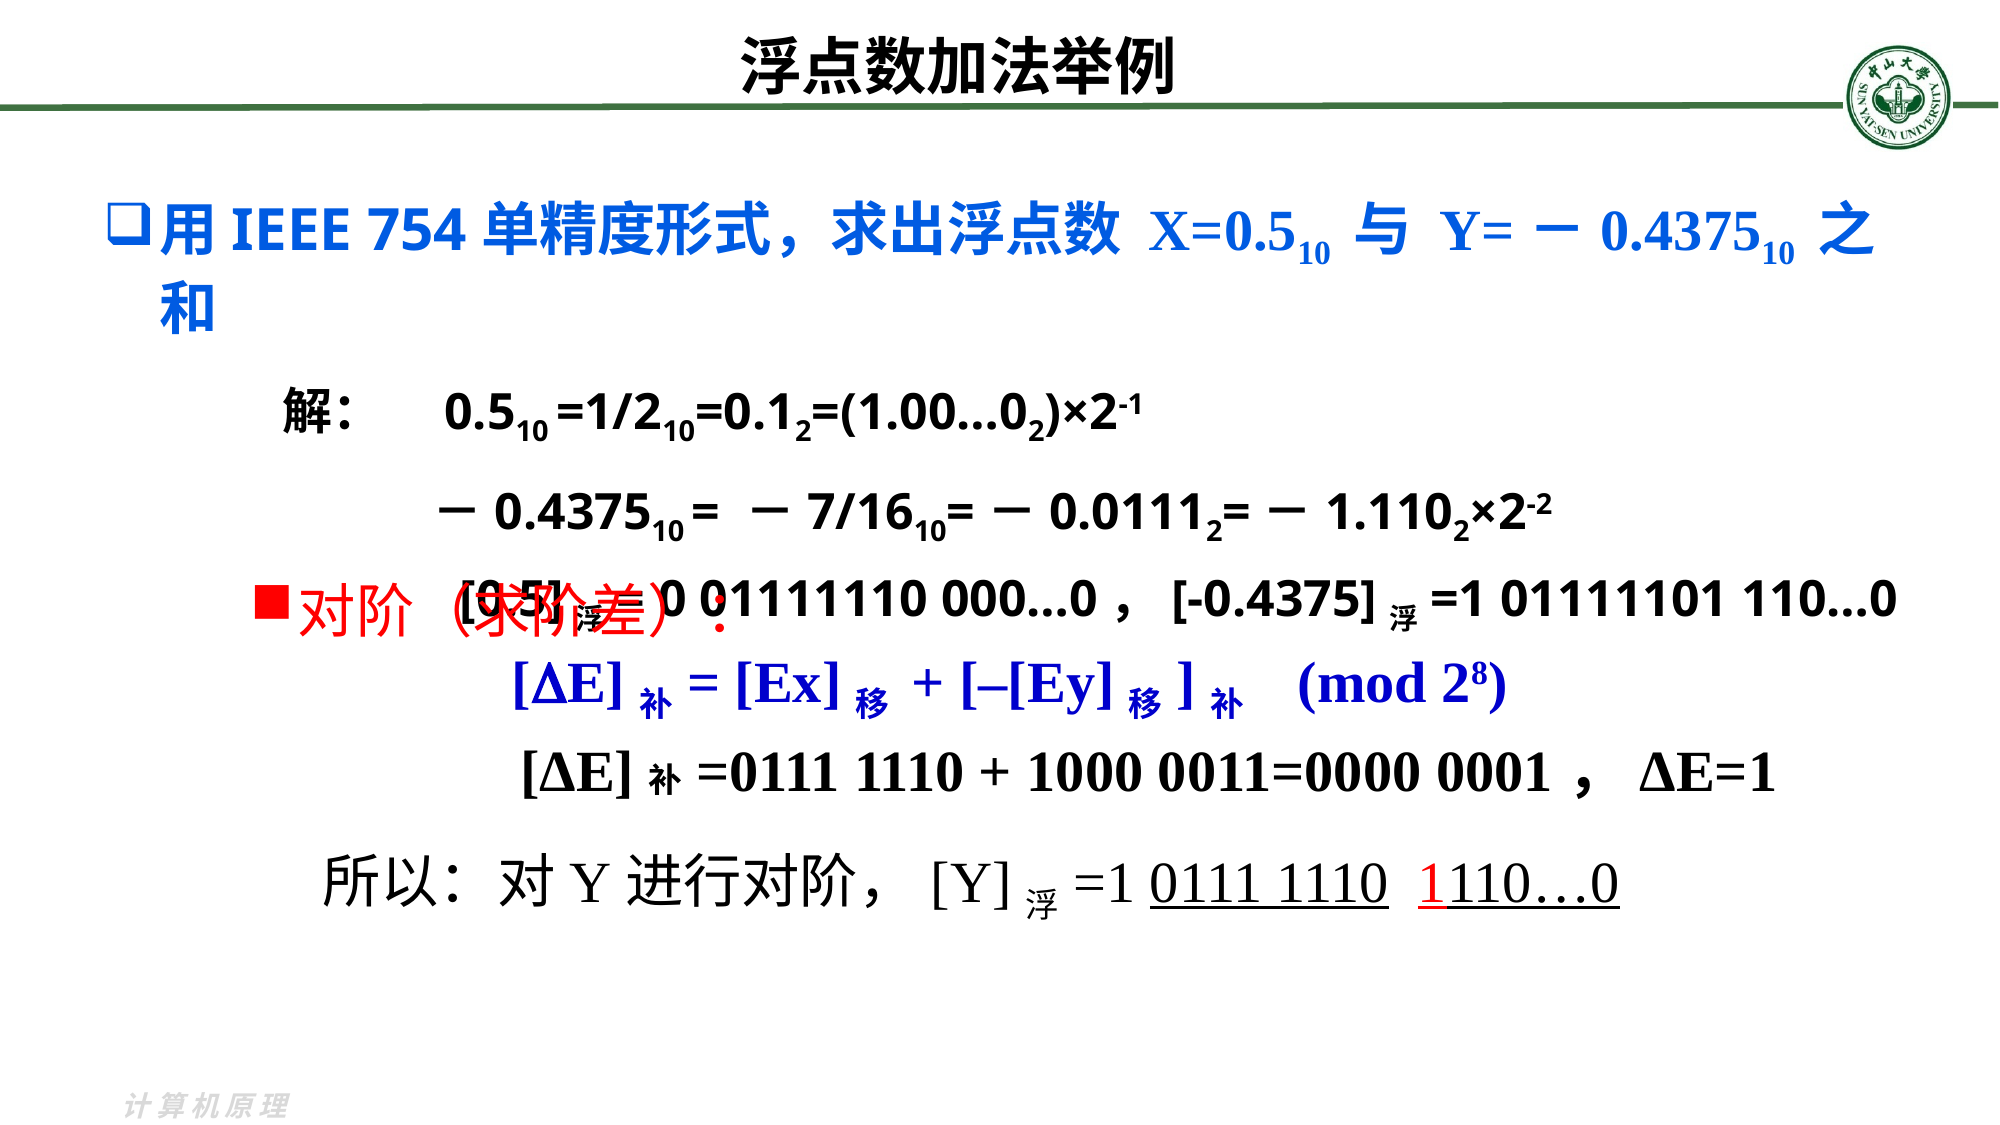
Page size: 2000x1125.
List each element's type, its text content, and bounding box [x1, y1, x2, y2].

list 用IEEE 754单精度形式，求出浮点数 X=0.510 与 Y=－0.437510 之和 解： 0.510 =1/210=0.12=(1.00…02)×2-1 －0.437510 = －7/1610=－0.01112=－1.1102×2-2 [0.5]浮= 0 01111110 000…0，[-0.4375]浮=1 01111101 110…0 [88, 184, 1945, 421]
title 浮点数加法举例 [255, 19, 1661, 104]
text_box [0, 104, 1837, 108]
picture [1842, 42, 1953, 152]
text_box 对阶（求阶差）： [E]补= [Ex]移 + [–[Ey]移]补 (mod 28) [ΔE]补=0111 1110 + 1000 0011=0000 0001，ΔE=1 所以：对Y进行对阶，[Y]浮=1 0111 1110 1110…0 [161, 574, 1857, 906]
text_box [1957, 104, 1999, 108]
